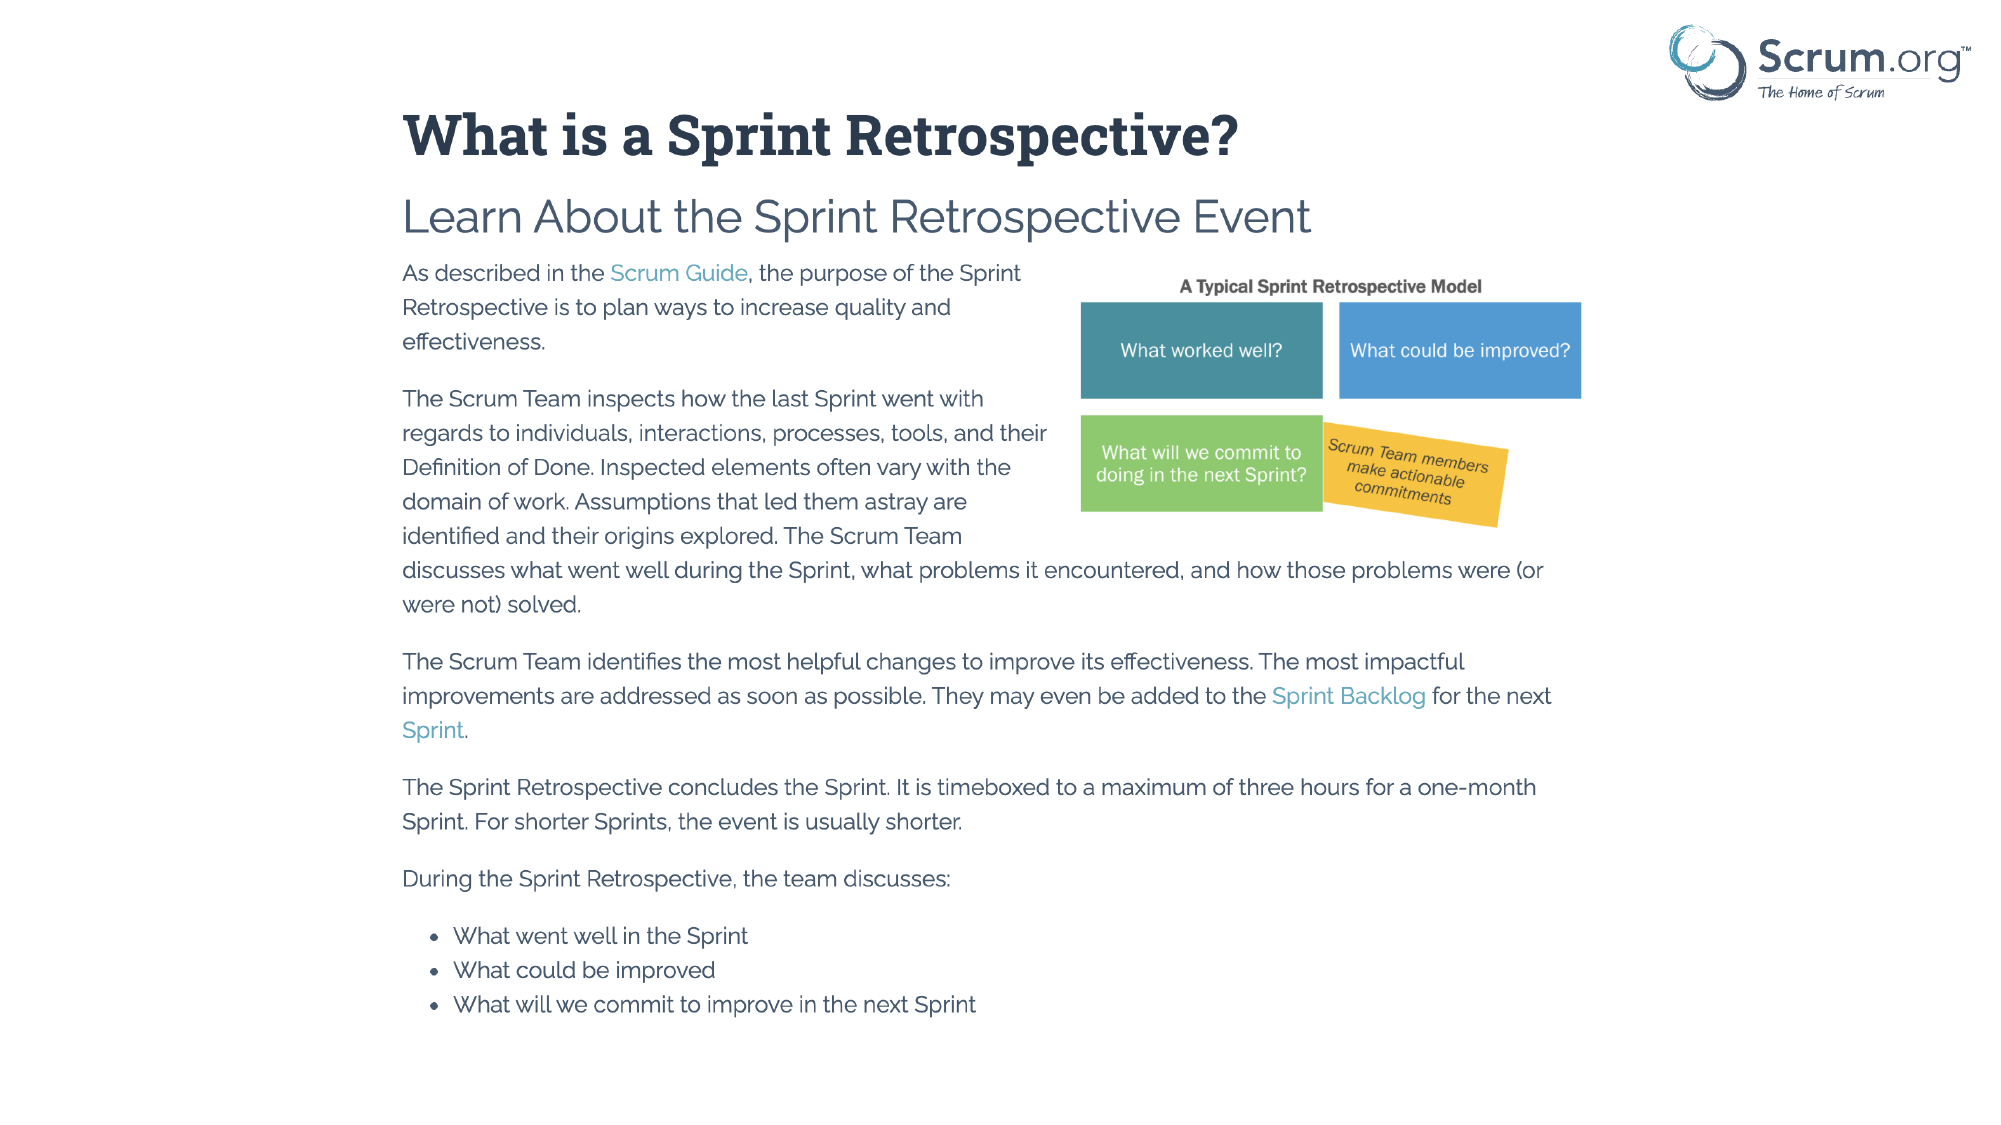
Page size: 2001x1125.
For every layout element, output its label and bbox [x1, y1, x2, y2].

picture [383, 99, 1617, 1026]
picture [1652, 0, 2000, 116]
